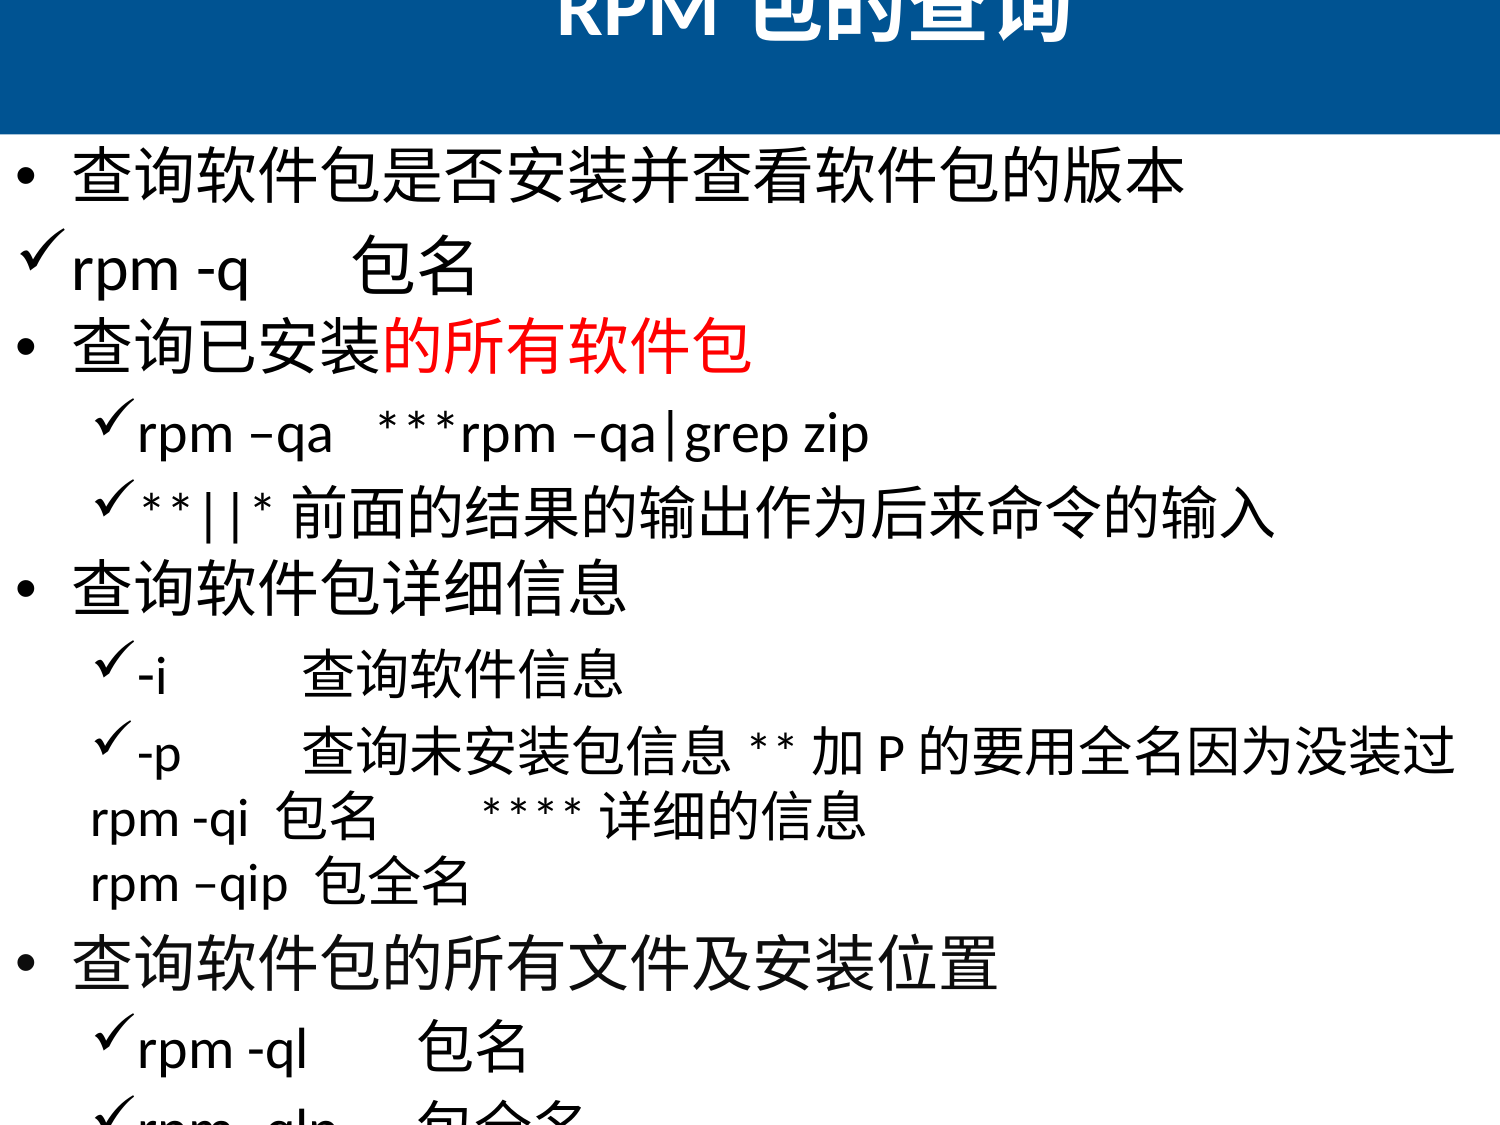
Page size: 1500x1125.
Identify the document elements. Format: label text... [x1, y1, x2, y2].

title RPM包的查询 [76, 0, 1500, 68]
list 查询软件包是否安装并查看软件包的版本 rpm -q 包名 查询已安装的所有软件包 rpm –qa ***rpm –qa|grep zip **||*前面的结果的输出作为后来命令的输入 查询软件包详细信息 -i 查询软件信息 -p 查询未安装包信息**加P的要用全名因为没装过 rpm -qi 包名 ****详细的信息 rpm –qip 包全名 查询软件包的所有文件及安装位置 rpm -ql 包名 rpm -qlp 包全名 [0, 137, 1500, 1125]
